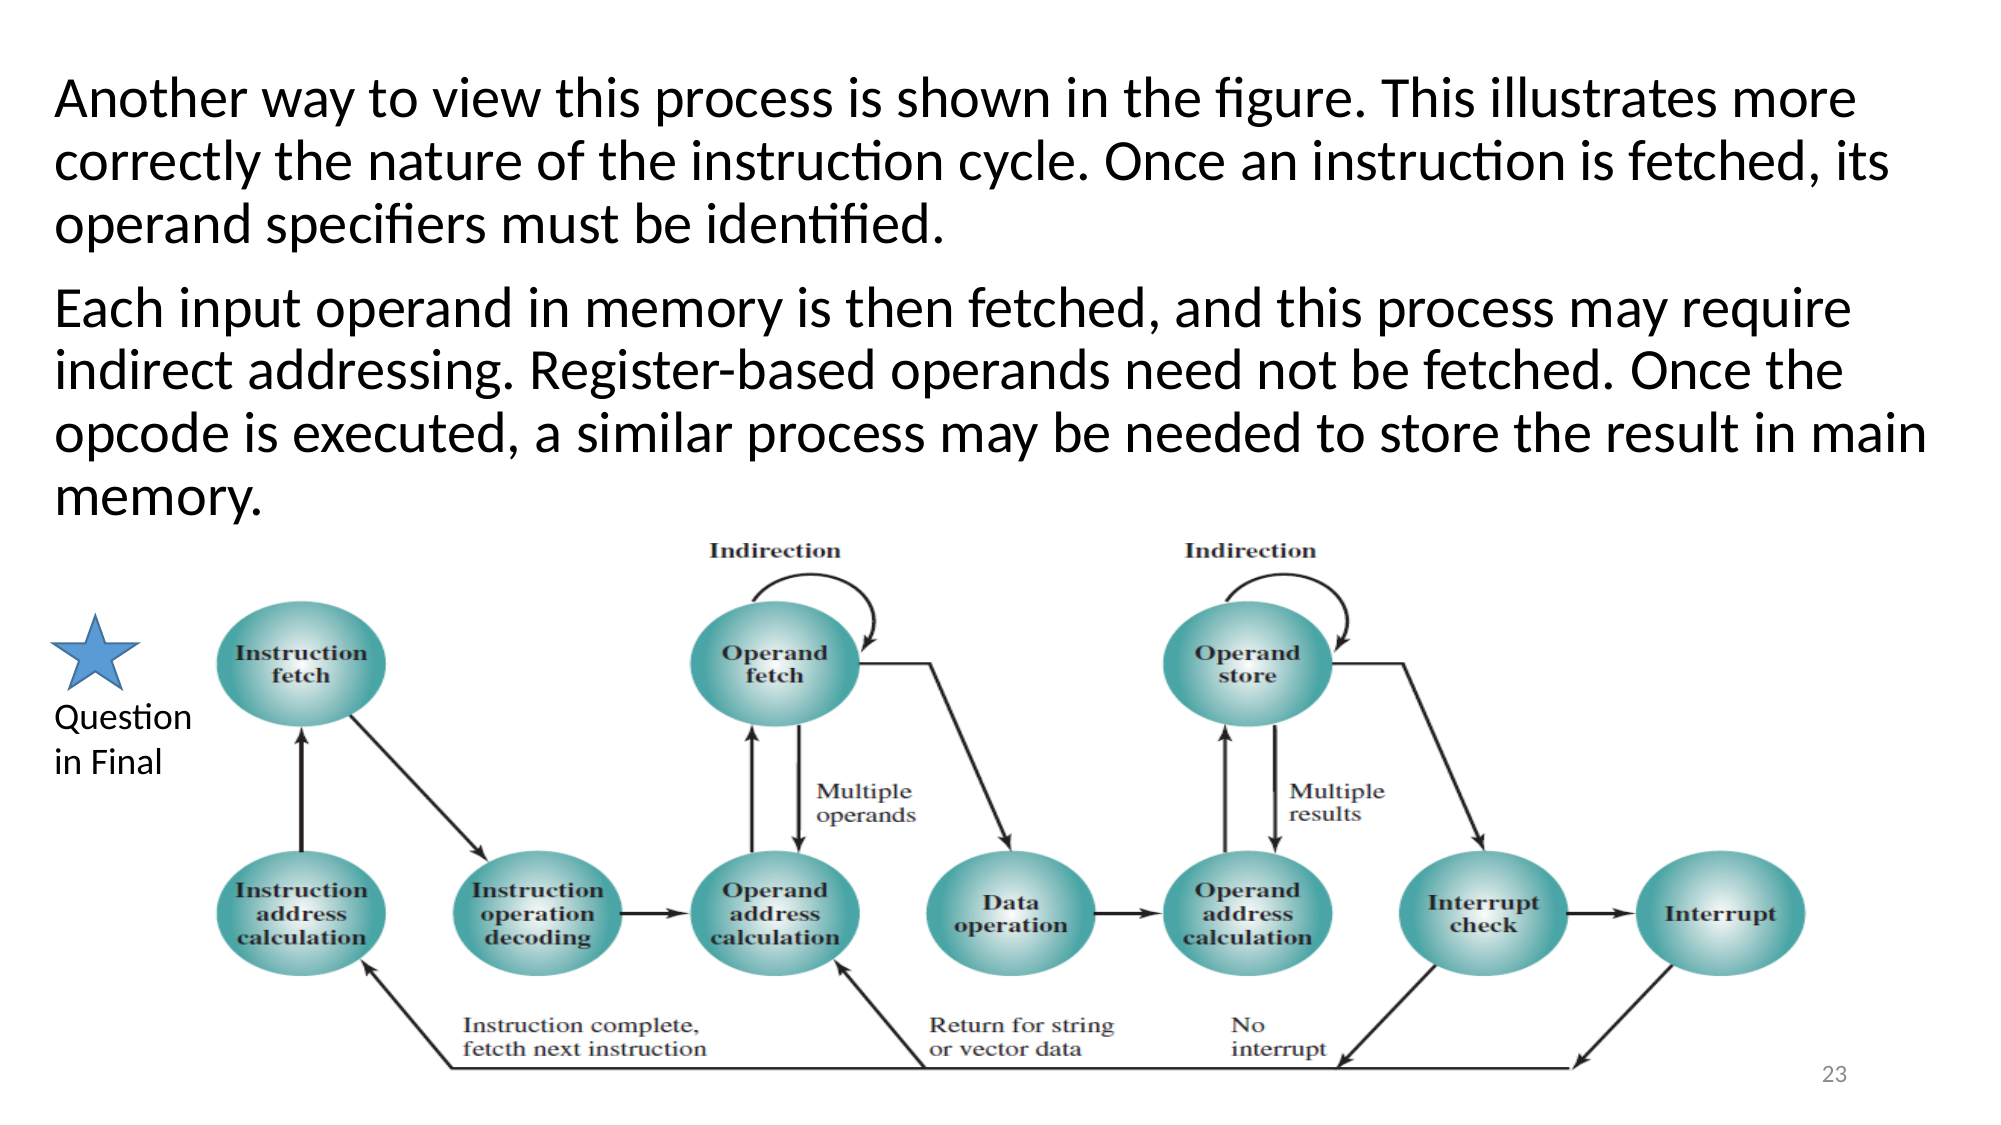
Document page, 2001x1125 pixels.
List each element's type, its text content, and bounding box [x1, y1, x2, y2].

text_box [49, 612, 141, 684]
picture [190, 542, 1810, 1074]
slide_number 23 [1412, 1042, 1863, 1103]
list Another way to view this process is shown in the figure. This illustrates more correctly the nature of the instruction cycle. Once an instruction is fetched, its operand specifiers must be identified. Each input operand in memory is then fetched, and this process may require indirect addressing. Register-based operands need not be fetched. Once the opcode is executed, a similar process may be needed to store the result in main memory. [39, 59, 1946, 1103]
text_box Question in Final [39, 684, 190, 789]
